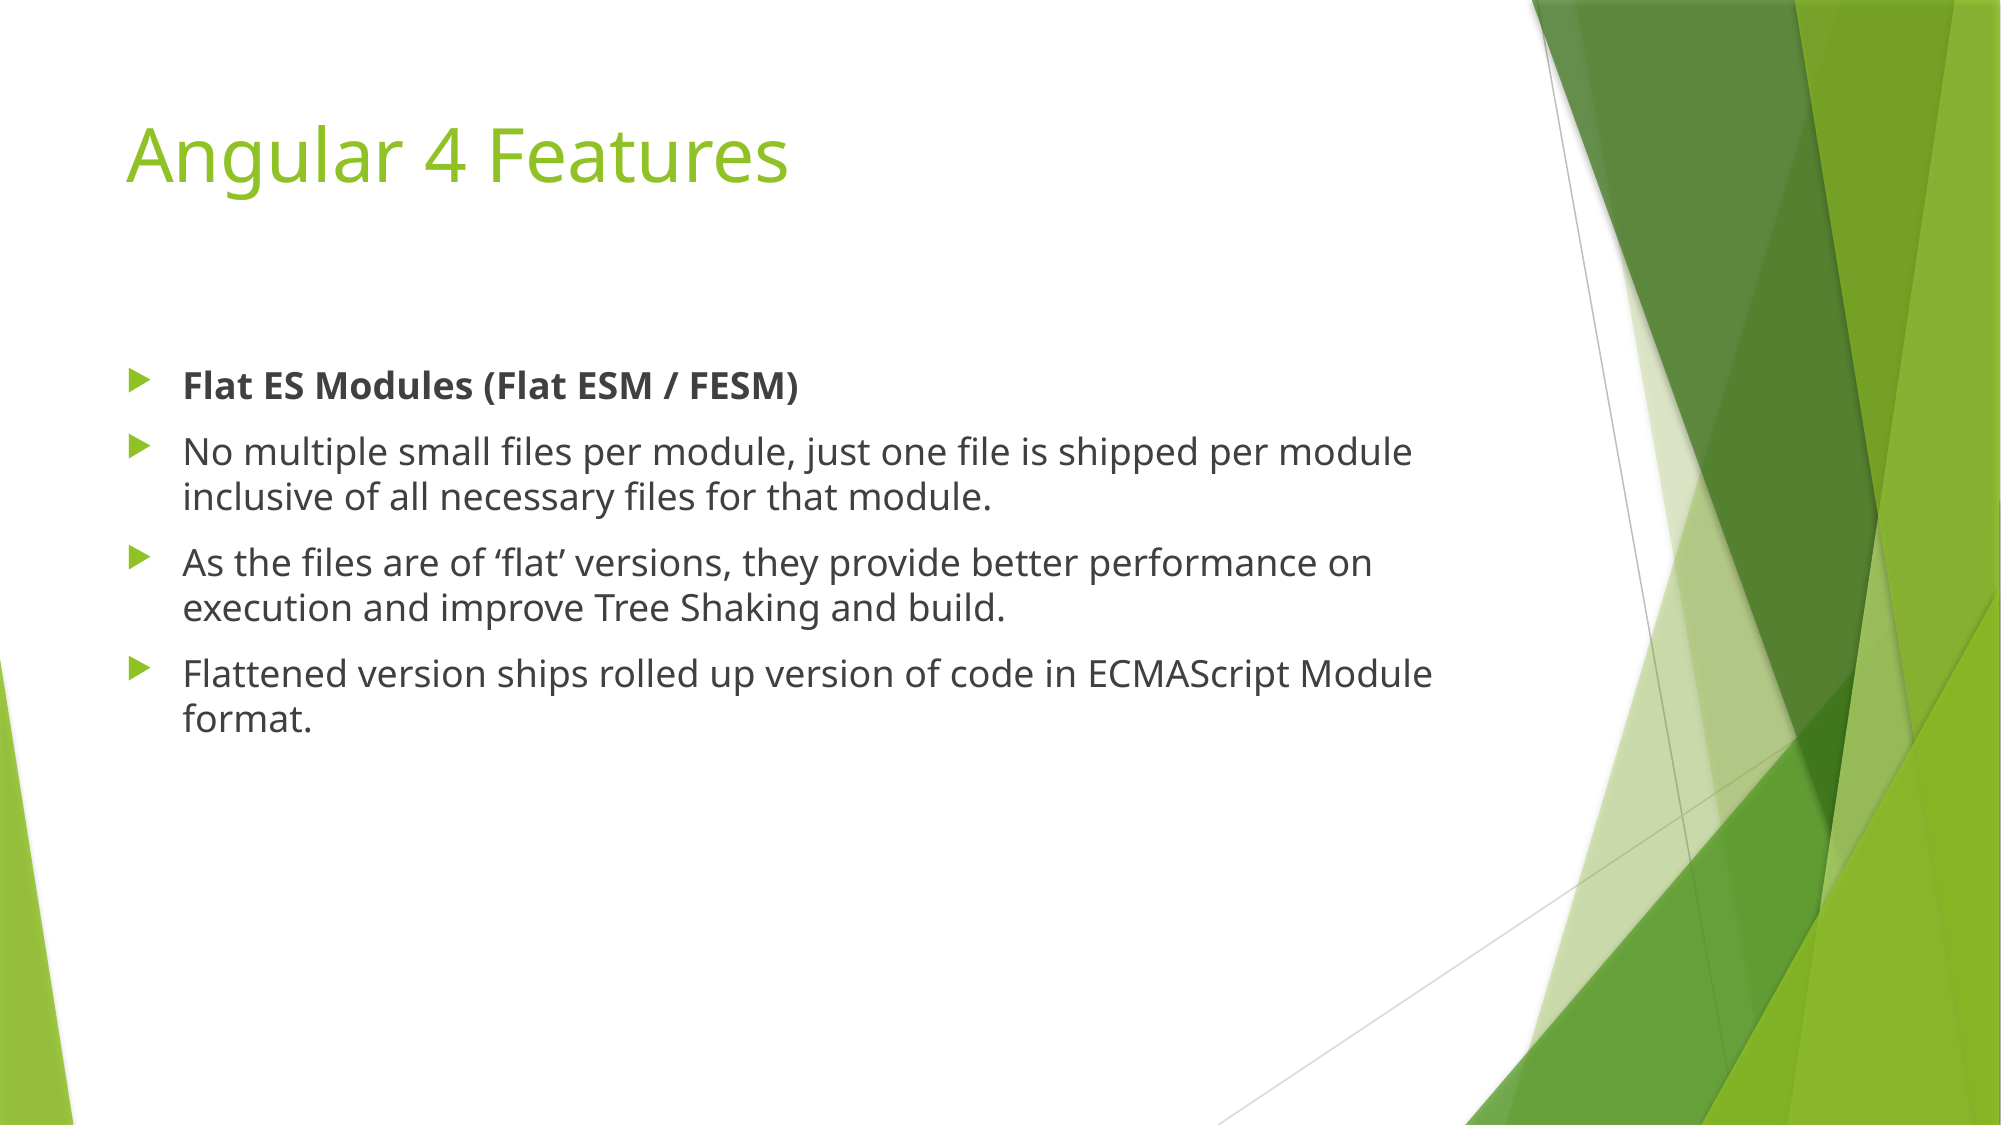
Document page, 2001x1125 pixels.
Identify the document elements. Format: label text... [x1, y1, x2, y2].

title Angular 4 Features [111, 99, 1522, 317]
list Flat ES Modules (Flat ESM / FESM) No multiple small files per module, just one file is shipped per module inclusive of all necessary files for that module. As the files are of ‘flat’ versions, they provide better performance on execution and improve Tree Shaking and build. Flattened version ships rolled up version of code in ECMAScript Module format. [111, 354, 1522, 992]
